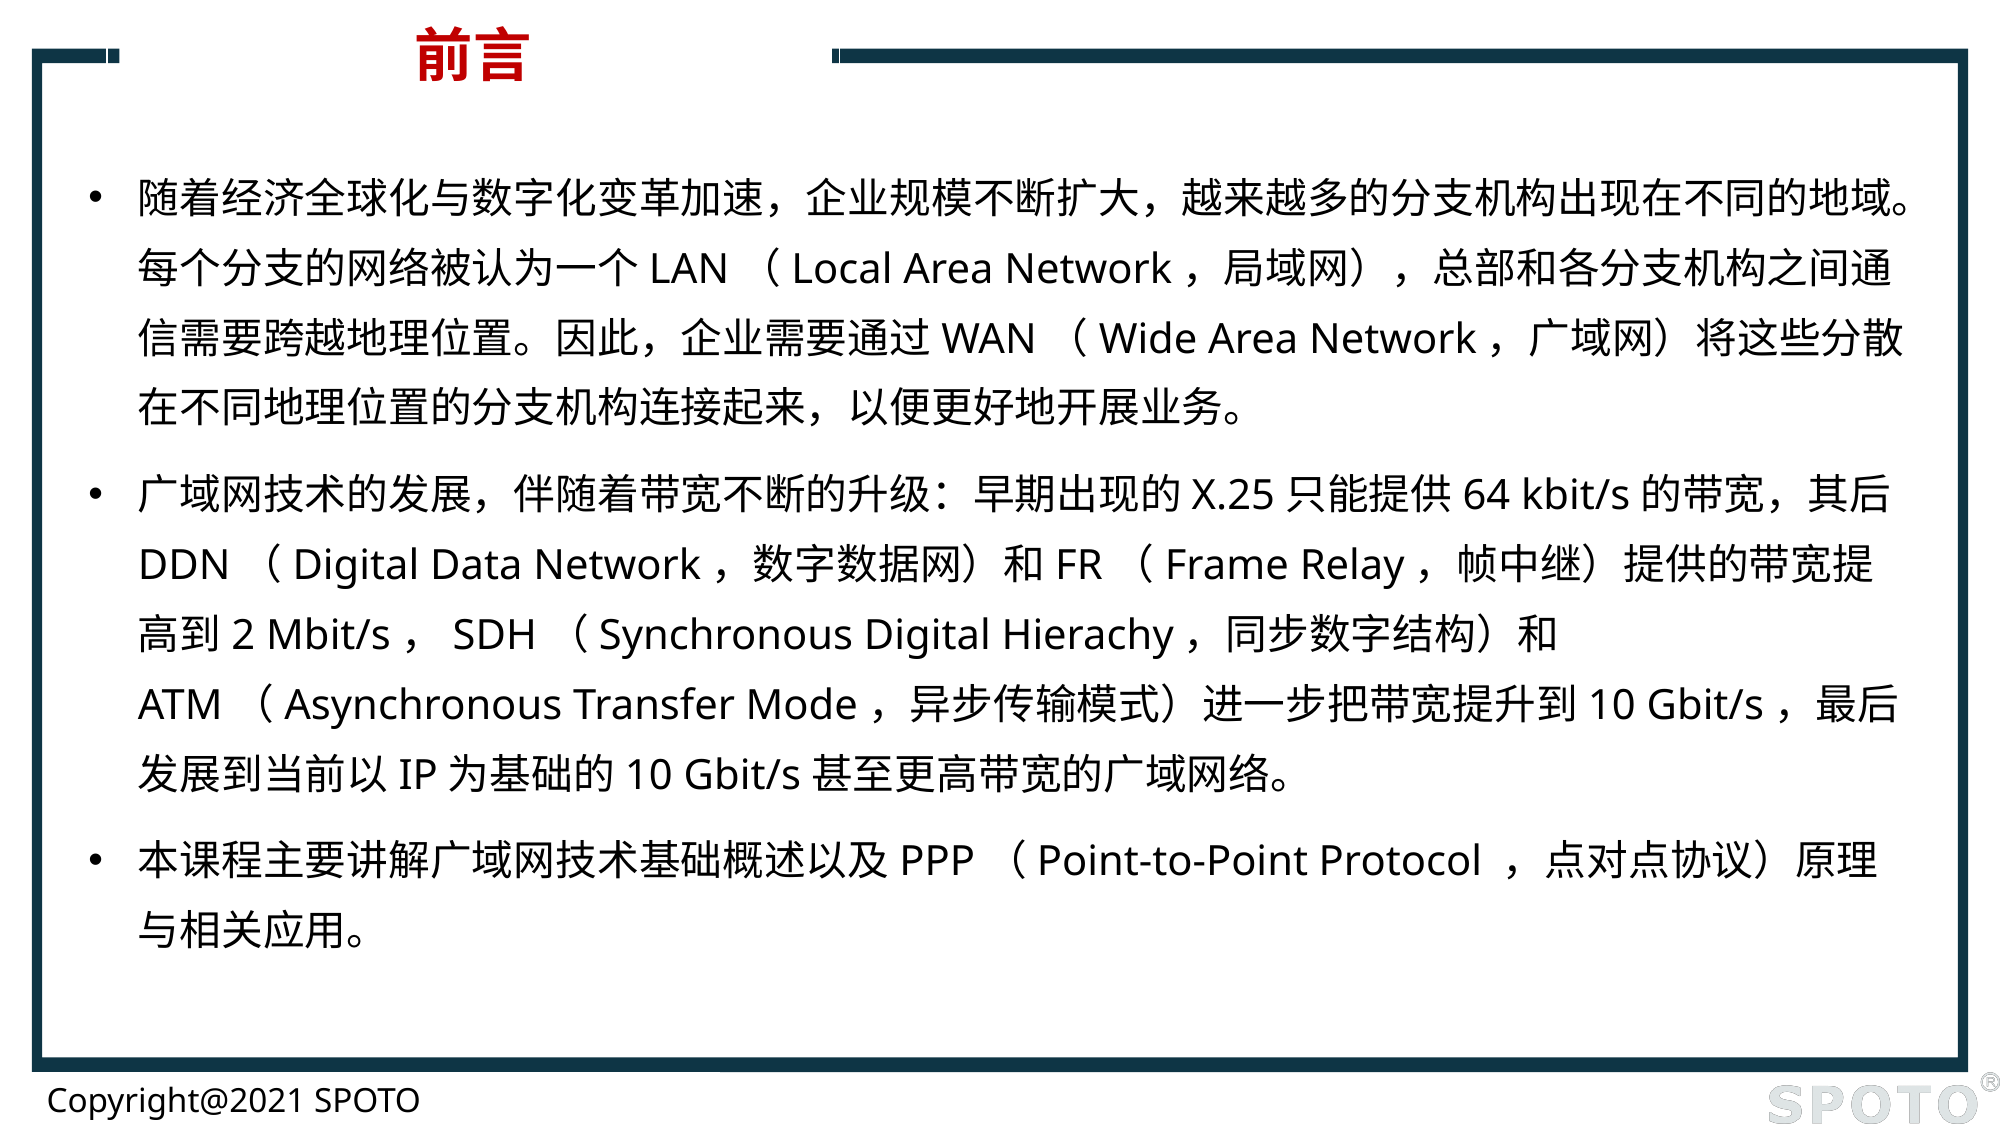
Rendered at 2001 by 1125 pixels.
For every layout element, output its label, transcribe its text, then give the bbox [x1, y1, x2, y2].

title 前言 [106, 2, 840, 112]
list 随着经济全球化与数字化变革加速，企业规模不断扩大，越来越多的分支机构出现在不同的地域。每个分支的网络被认为一个LAN（Local Area Network，局域网），总部和各分支机构之间通信需要跨越地理位置。因此，企业需要通过WAN（Wide Area Network，广域网）将这些分散在不同地理位置的分支机构连接起来，以便更好地开展业务。 广域网技术的发展，伴随着带宽不断的升级：早期出现的X.25只能提供64 kbit/s的带宽，其后DDN（Digital Data Network，数字数据网）和FR（Frame Relay，帧中继）提供的带宽提高到2 Mbit/s，SDH（Synchronous Digital Hierachy，同步数字结构）和ATM（Asynchronous Transfer Mode，异步传输模式）进一步把带宽提升到10 Gbit/s，最后发展到当前以IP为基础的10 Gbit/s甚至更高带宽的广域网络。 本课程主要讲解广域网技术基础概述以及PPP（Point-to-Point Protocol ，点对点协议）原理与相关应用。 [74, 144, 1925, 981]
